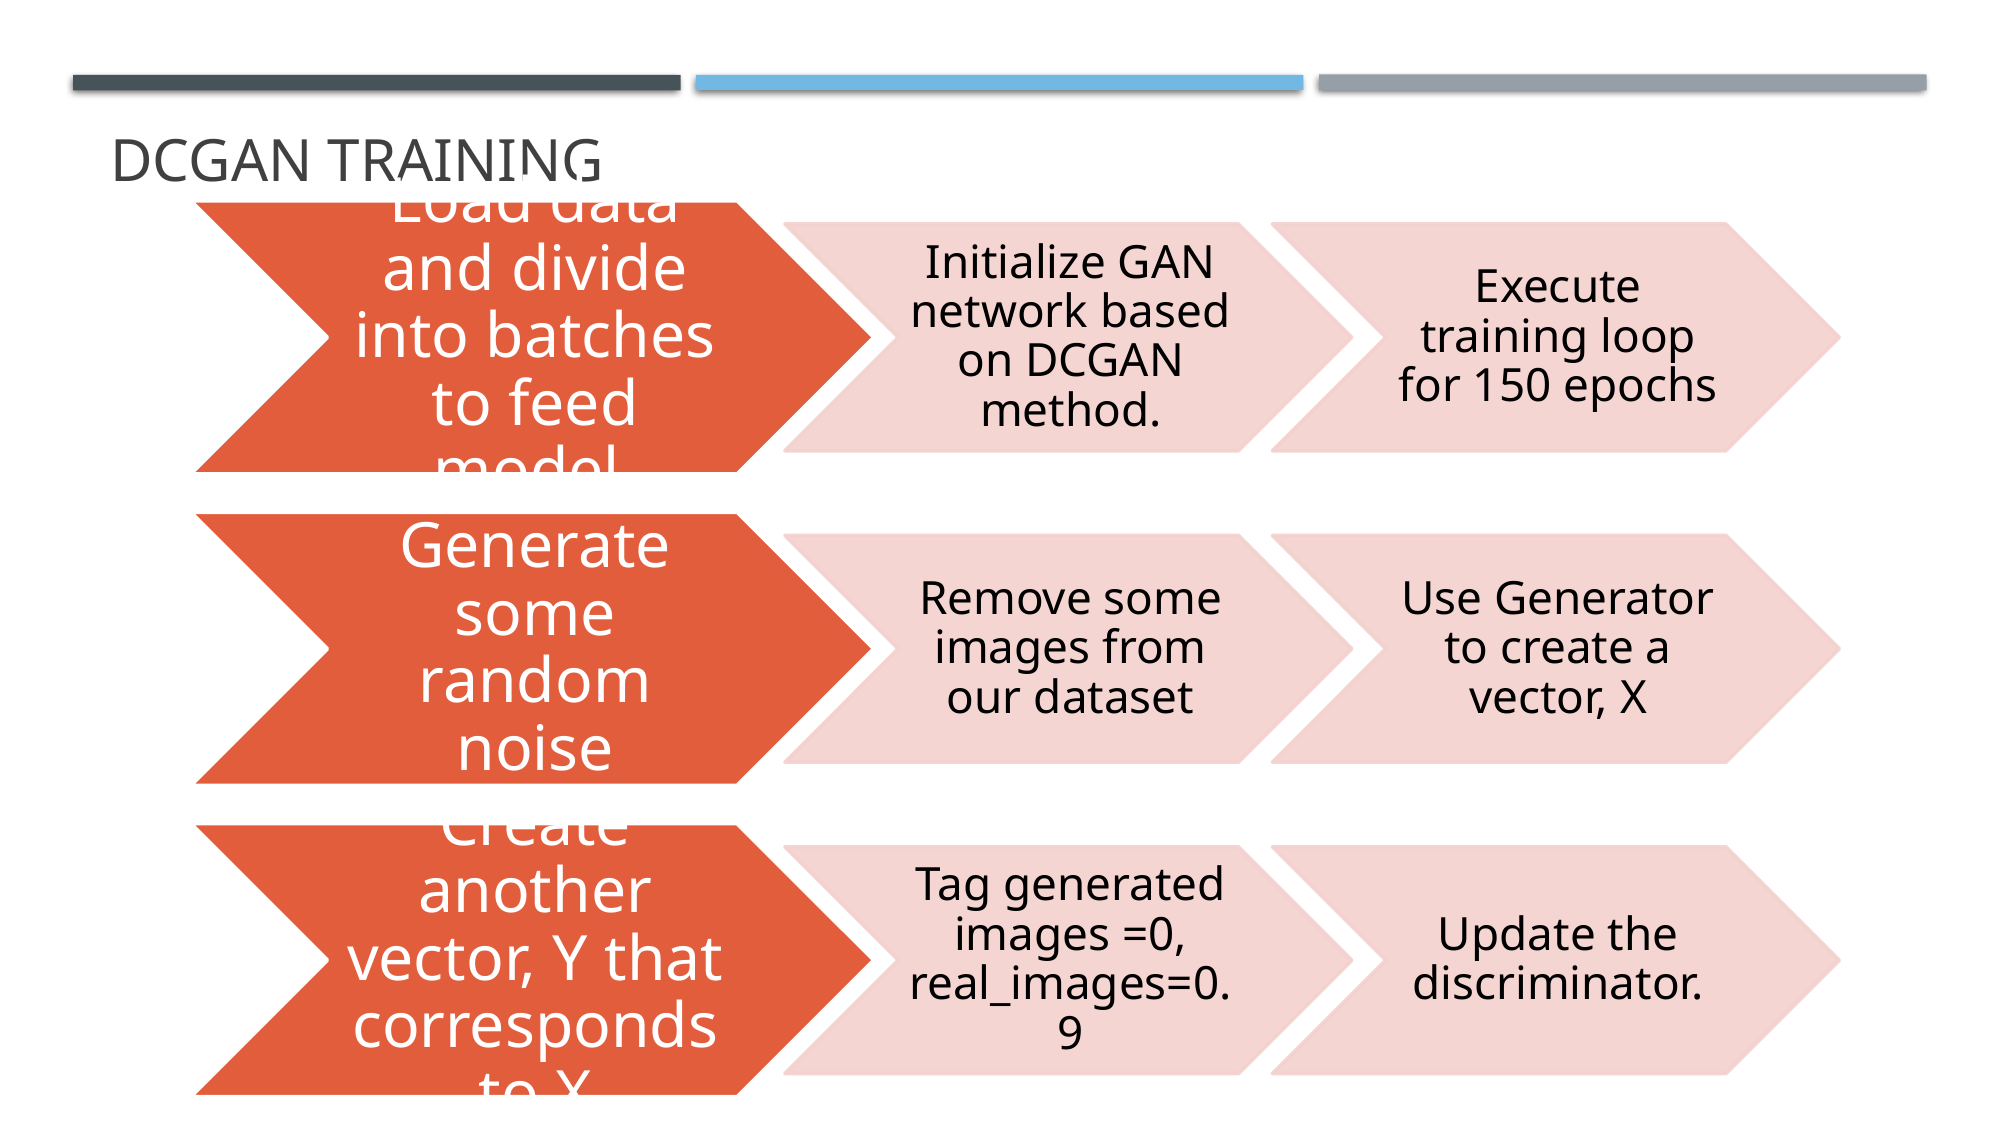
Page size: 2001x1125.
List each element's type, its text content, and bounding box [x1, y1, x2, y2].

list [50, 200, 1981, 1098]
title Dcgan training [95, 115, 1834, 198]
